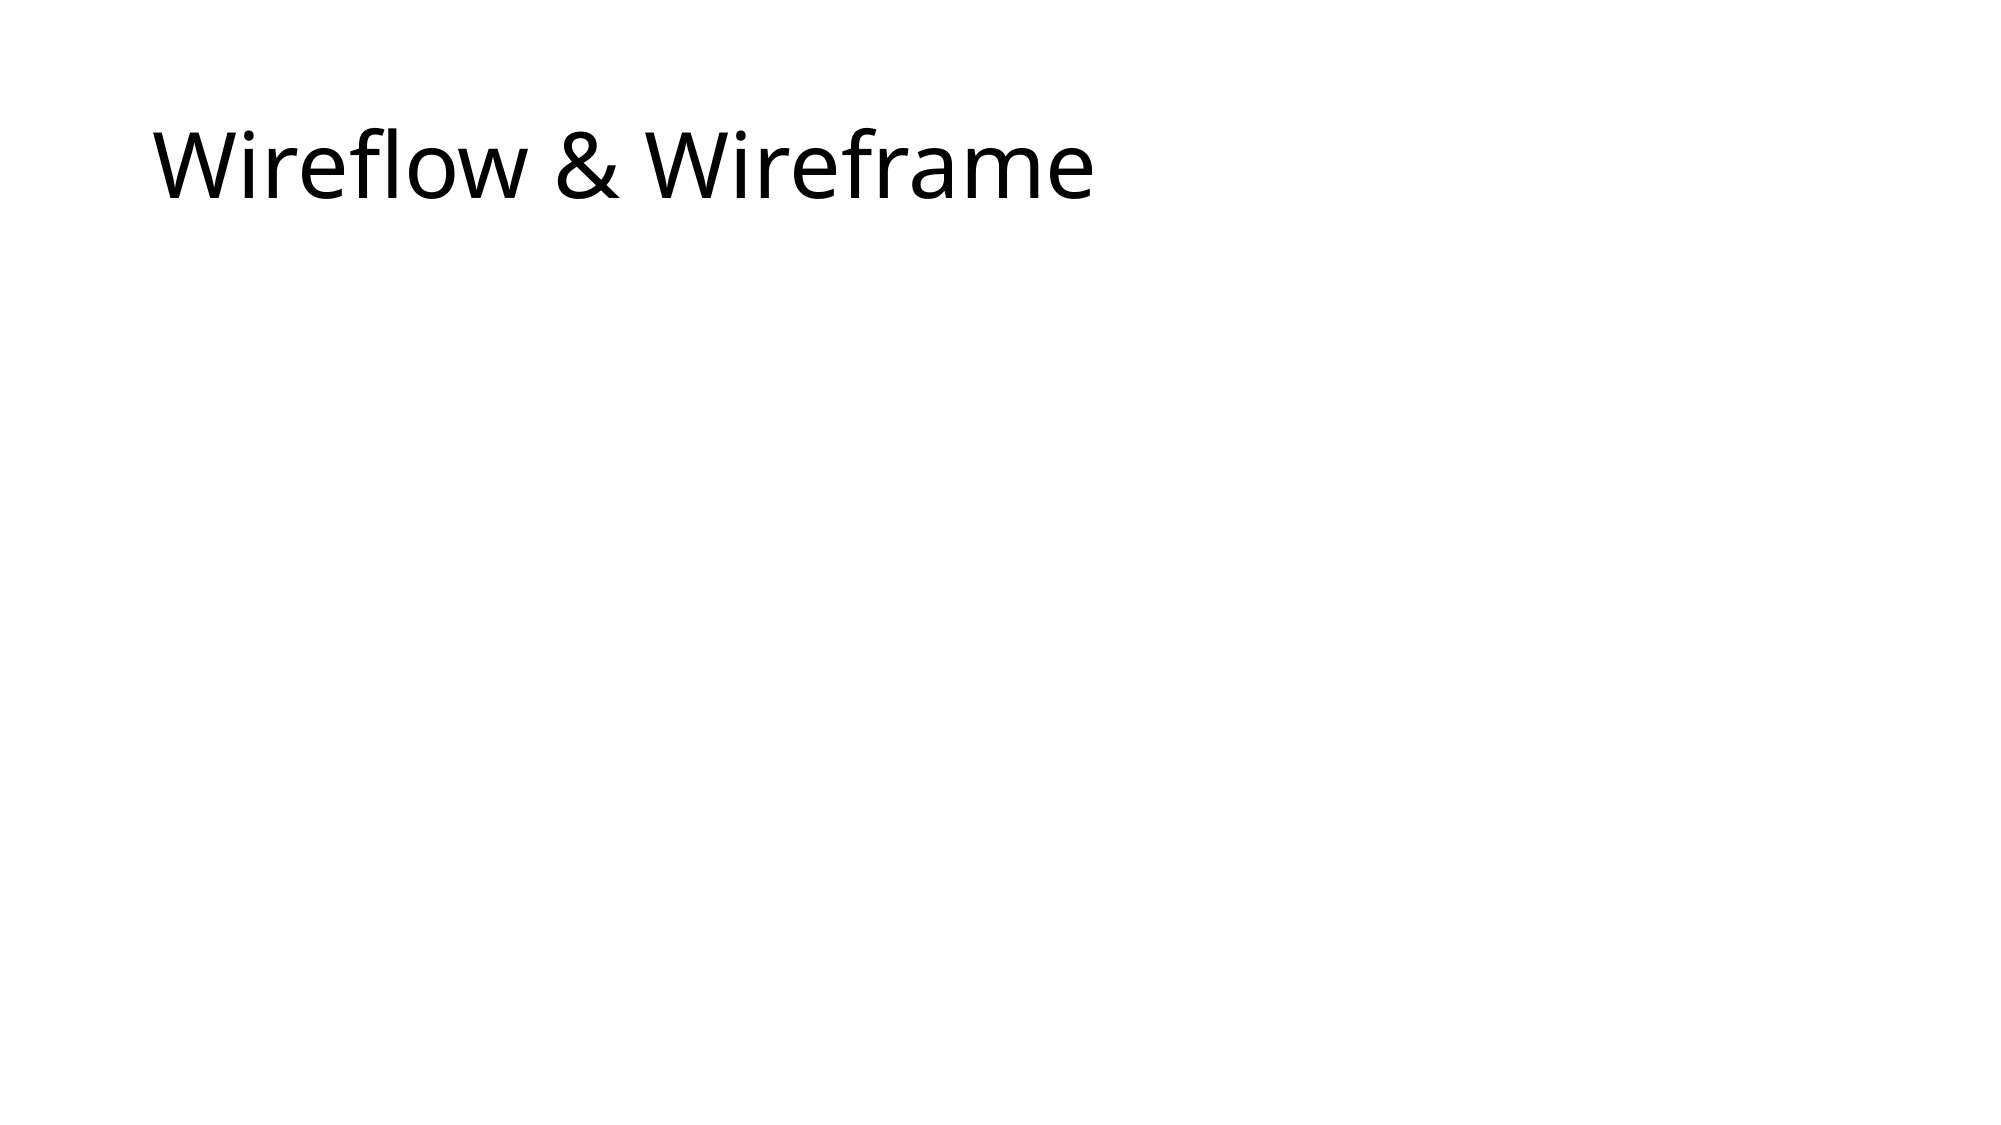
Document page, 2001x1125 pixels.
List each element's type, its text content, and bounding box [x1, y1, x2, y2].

title Wireflow & Wireframe [137, 59, 1863, 278]
